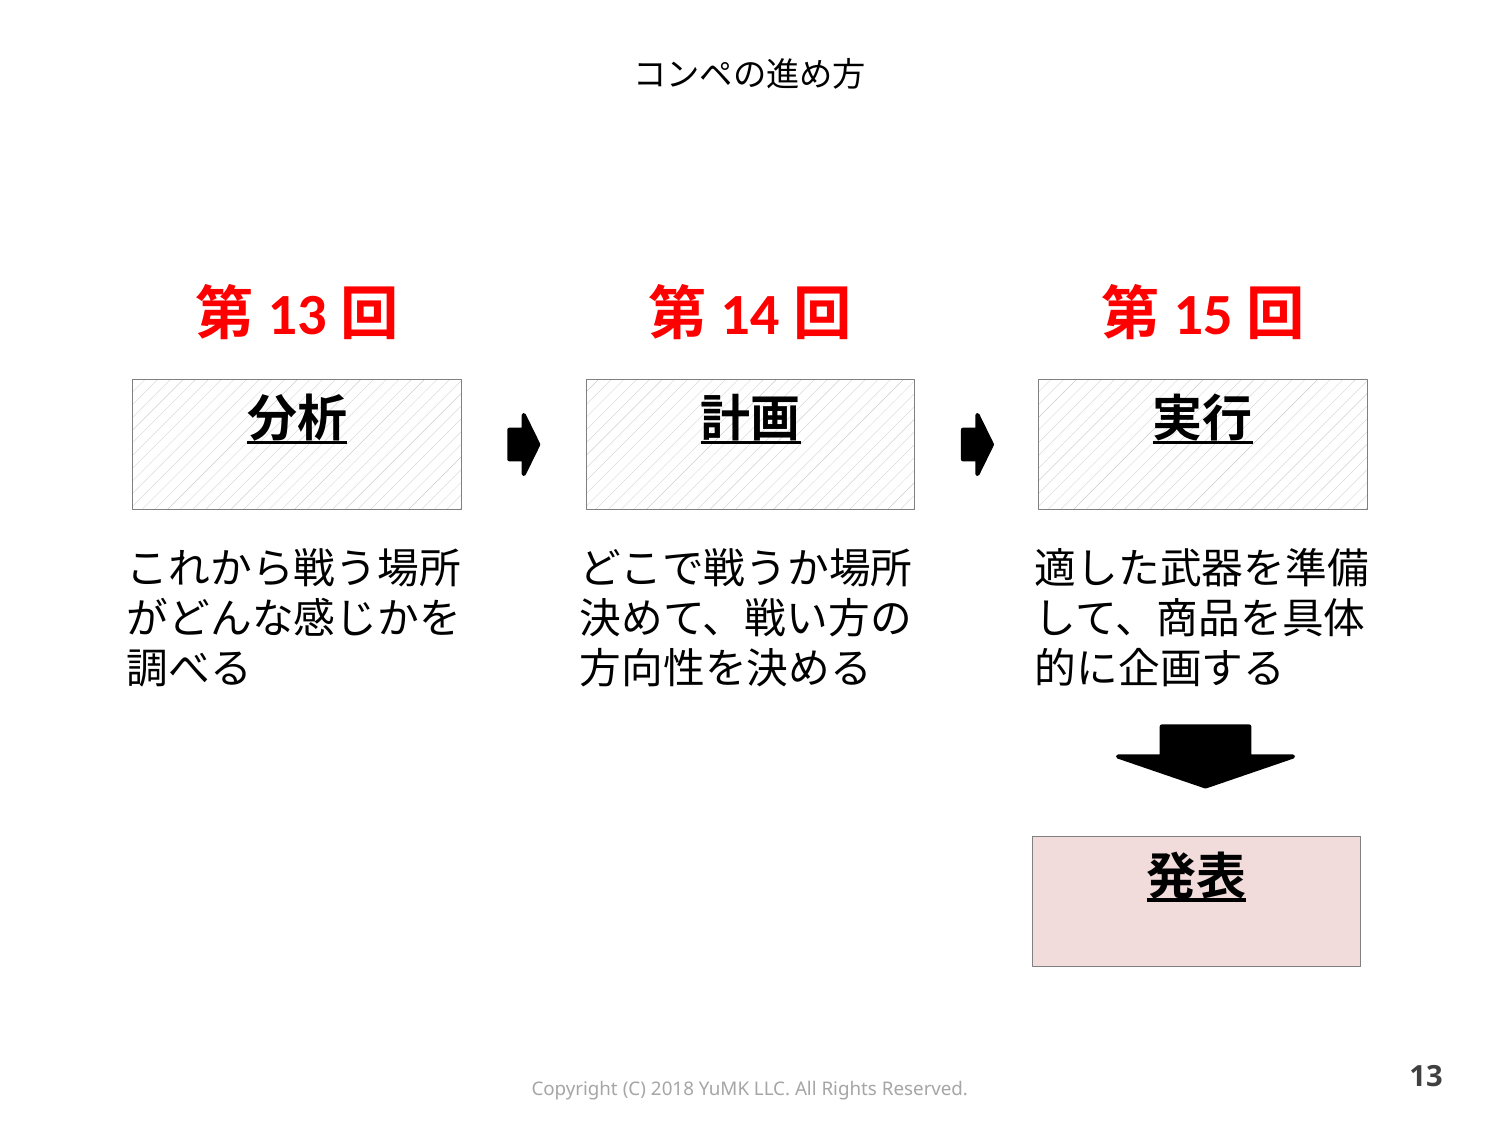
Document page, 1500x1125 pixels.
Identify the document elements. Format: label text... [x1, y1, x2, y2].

text_box 分析 [131, 377, 463, 512]
text_box どこで戦うか場所決めて、戦い方の方向性を決める [565, 534, 936, 700]
slide_number 12 [1107, 1047, 1458, 1108]
text_box [1115, 724, 1296, 789]
text_box これから戦う場所がどんな感じかを調べる [112, 534, 483, 700]
title コンペの進め方 [75, 32, 1425, 113]
text_box 計画 [584, 377, 917, 512]
text_box 発表 [1030, 835, 1363, 969]
text_box [960, 412, 994, 477]
text_box 第13回 [139, 268, 455, 354]
text_box 第15回 [1044, 268, 1361, 354]
text_box 実行 [1037, 377, 1369, 512]
text_box 適した武器を準備して、商品を具体的に企画する [1020, 534, 1391, 700]
text_box 第14回 [591, 268, 908, 354]
text_box [507, 412, 541, 477]
